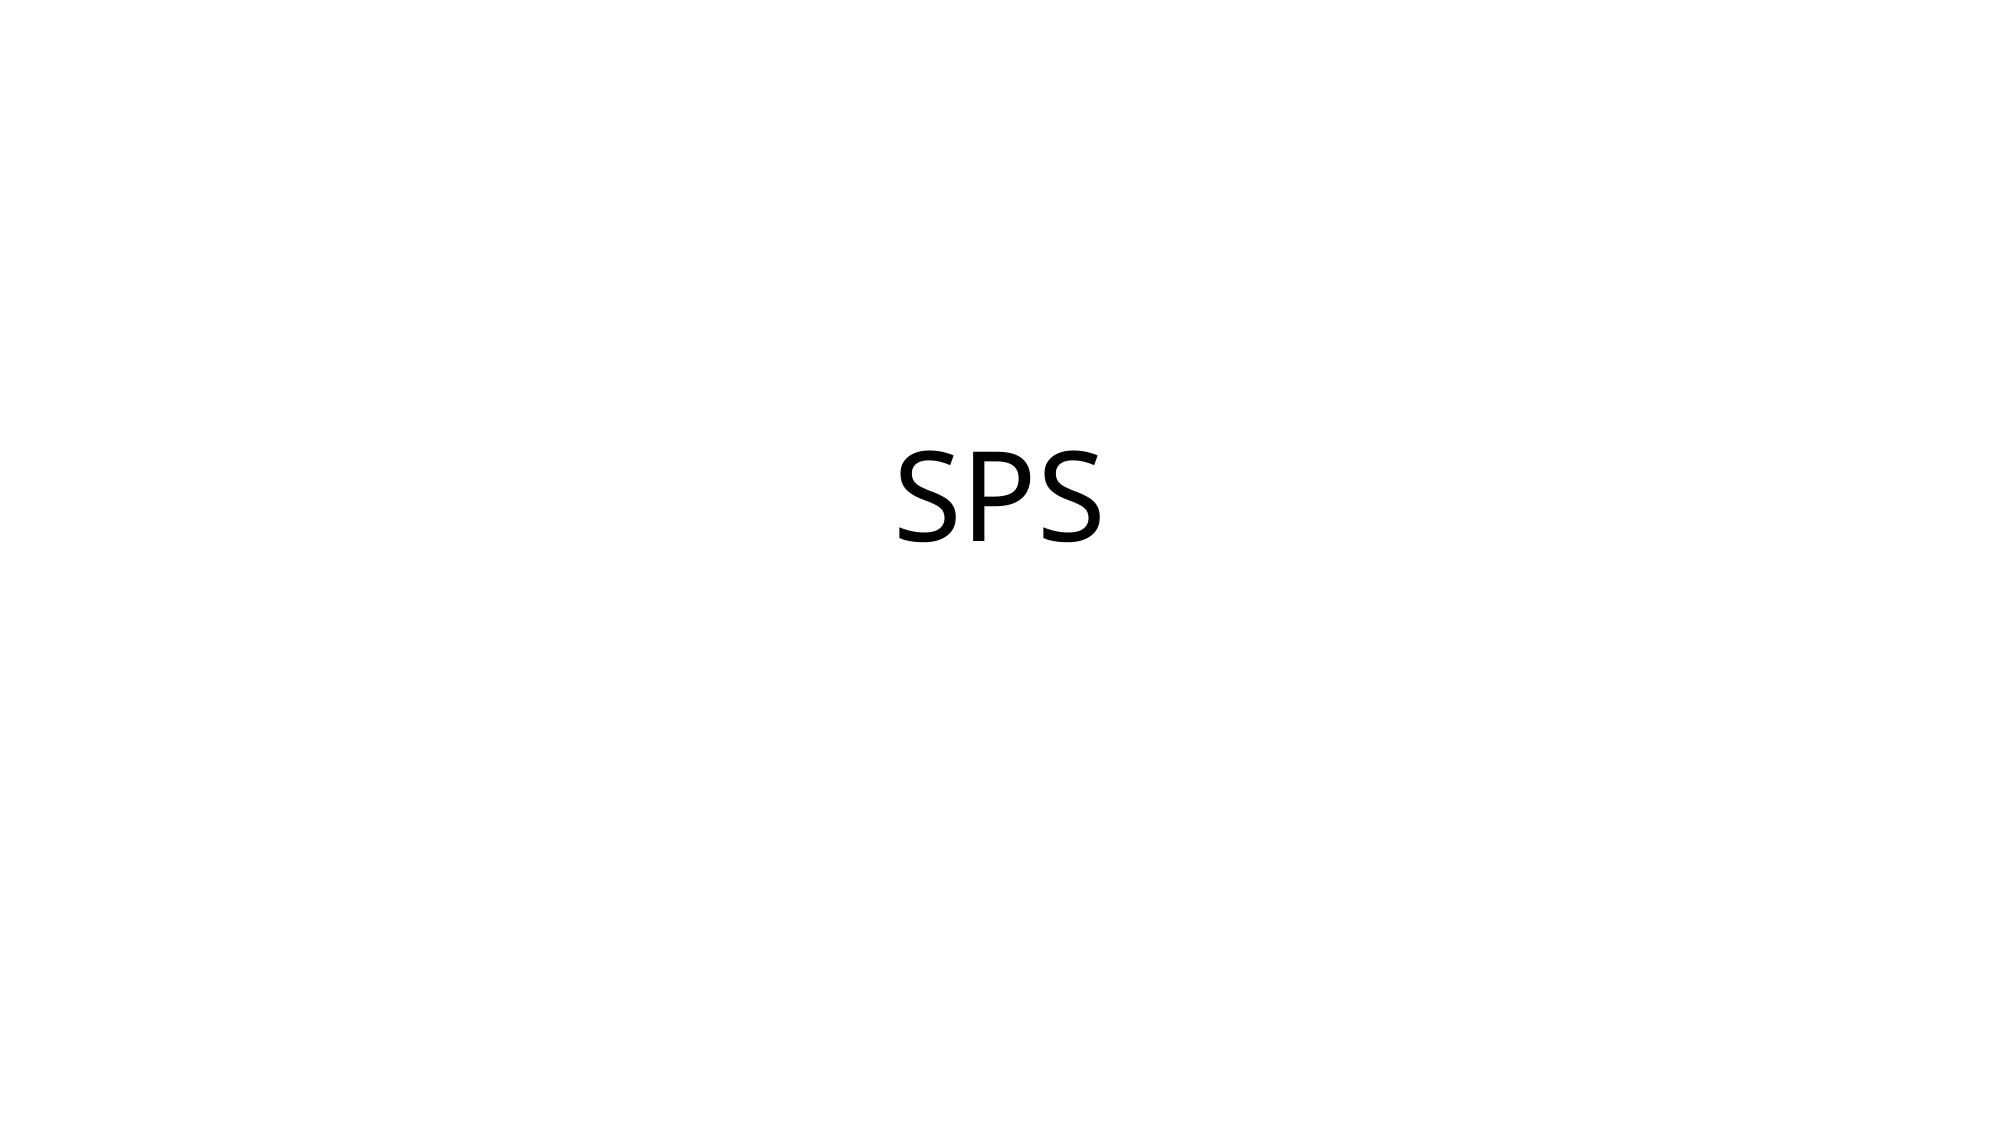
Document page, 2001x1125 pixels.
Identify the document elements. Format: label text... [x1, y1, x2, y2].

title SPS [249, 184, 1750, 576]
